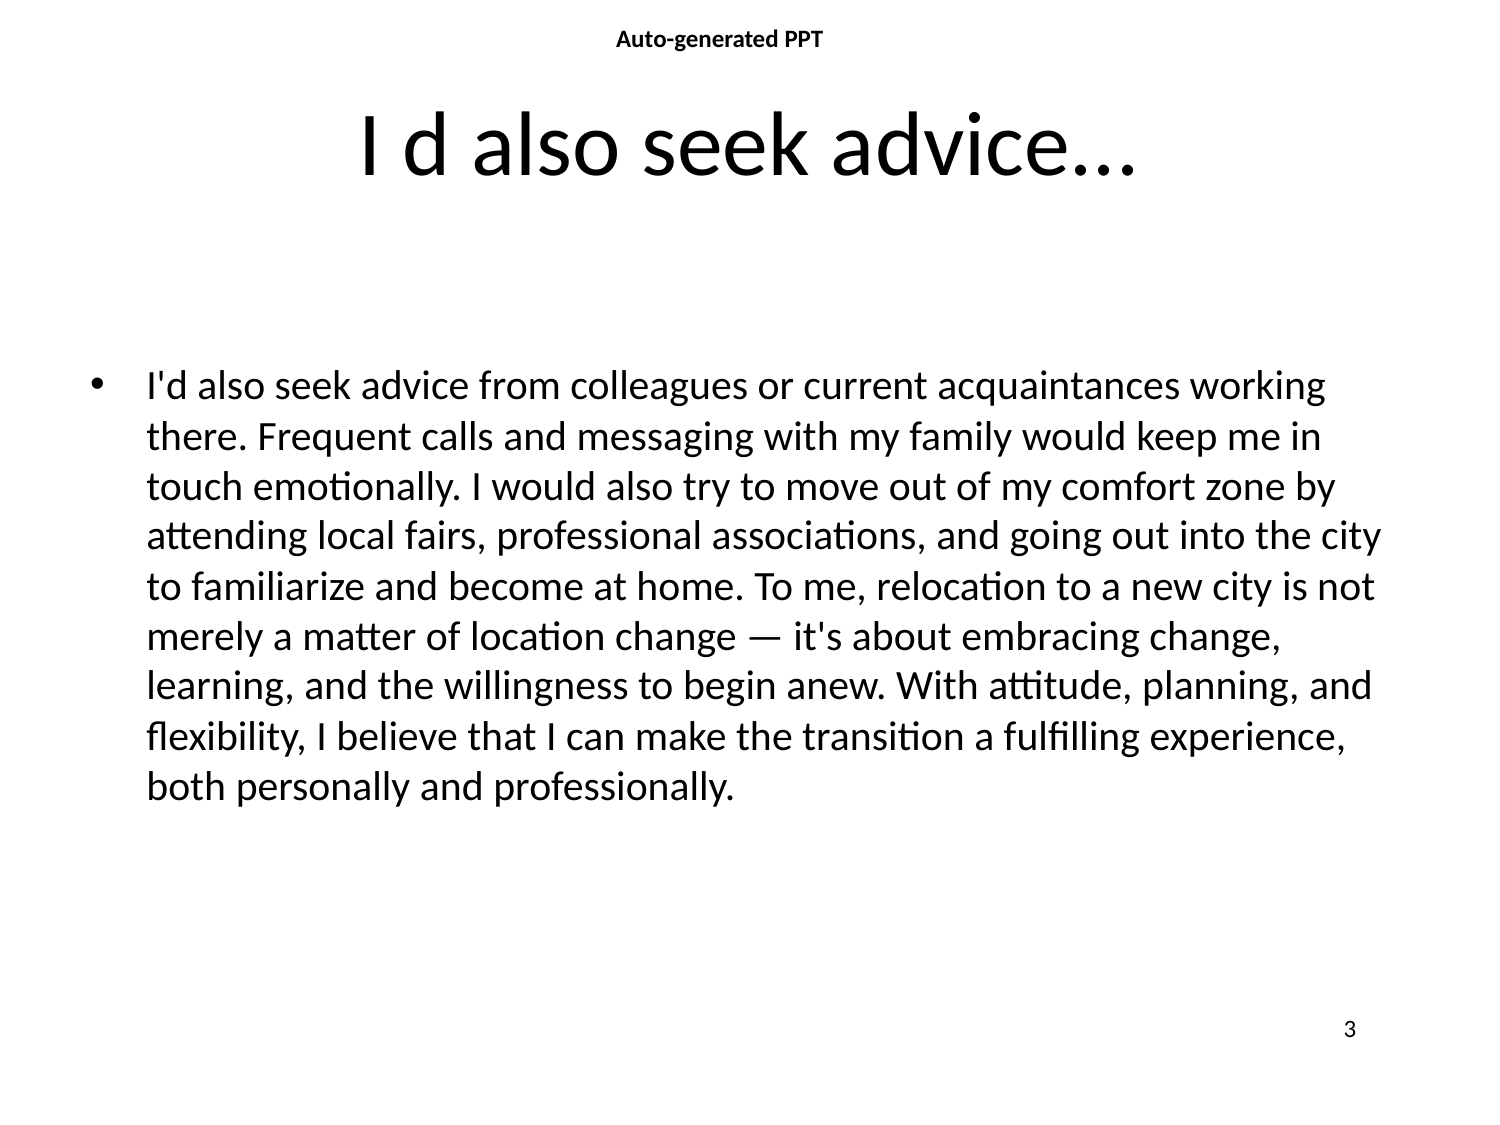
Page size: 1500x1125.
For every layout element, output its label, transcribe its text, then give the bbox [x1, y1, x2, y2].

text_box 3 [1328, 1005, 1372, 1050]
list I'd also seek advice from colleagues or current acquaintances working there. Frequent calls and messaging with my family would keep me in touch emotionally. I would also try to move out of my comfort zone by attending local fairs, professional associations, and going out into the city to familiarize and become at home. To me, relocation to a new city is not merely a matter of location change — it's about embracing change, learning, and the willingness to begin anew. With attitude, planning, and flexibility, I believe that I can make the transition a fulfilling experience, both personally and professionally. [75, 262, 1425, 1005]
title I d also seek advice... [75, 45, 1425, 233]
text_box Auto-generated PPT [601, 15, 839, 60]
